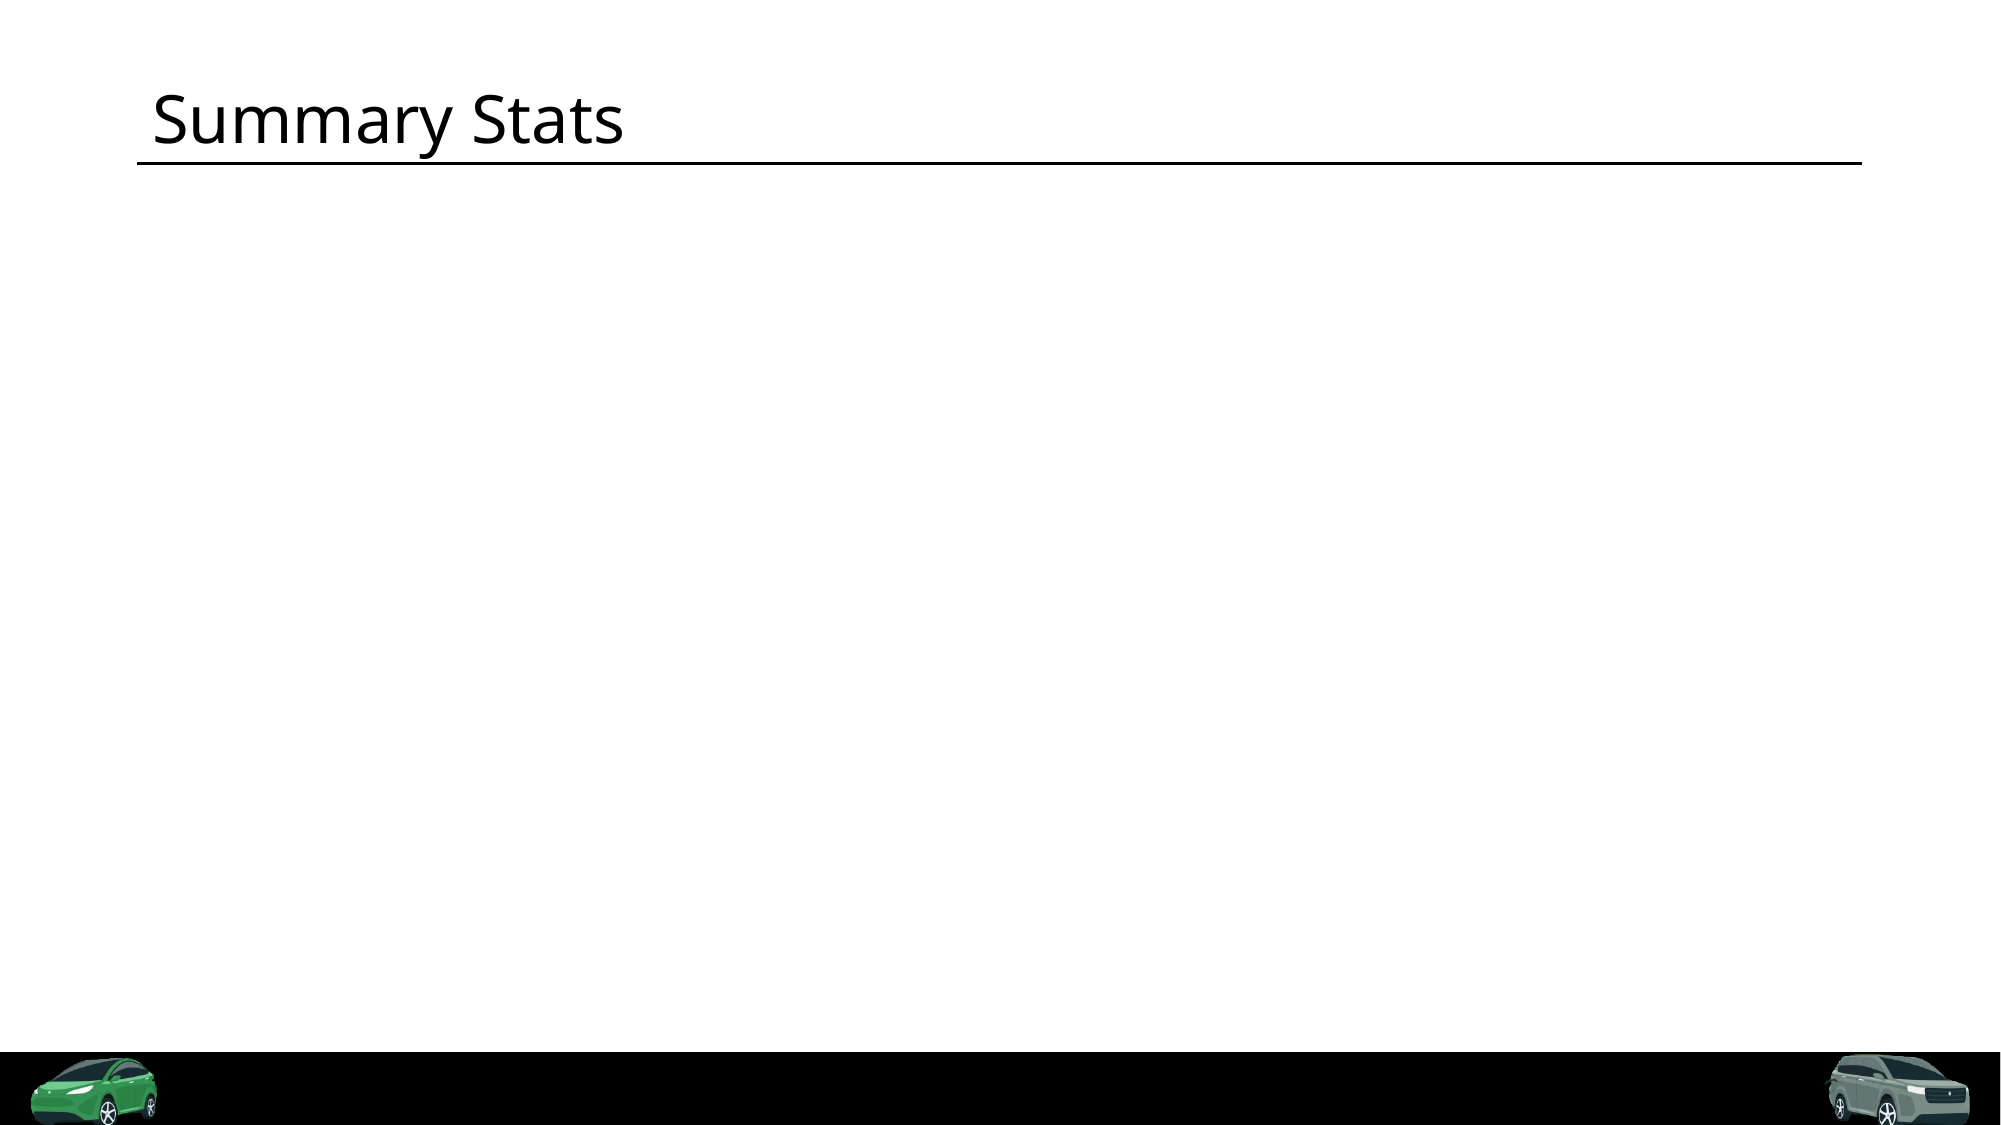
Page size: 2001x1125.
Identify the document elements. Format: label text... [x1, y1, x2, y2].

title Summary Stats [137, 78, 1451, 190]
picture [1824, 1054, 1970, 1125]
picture [30, 1054, 170, 1125]
